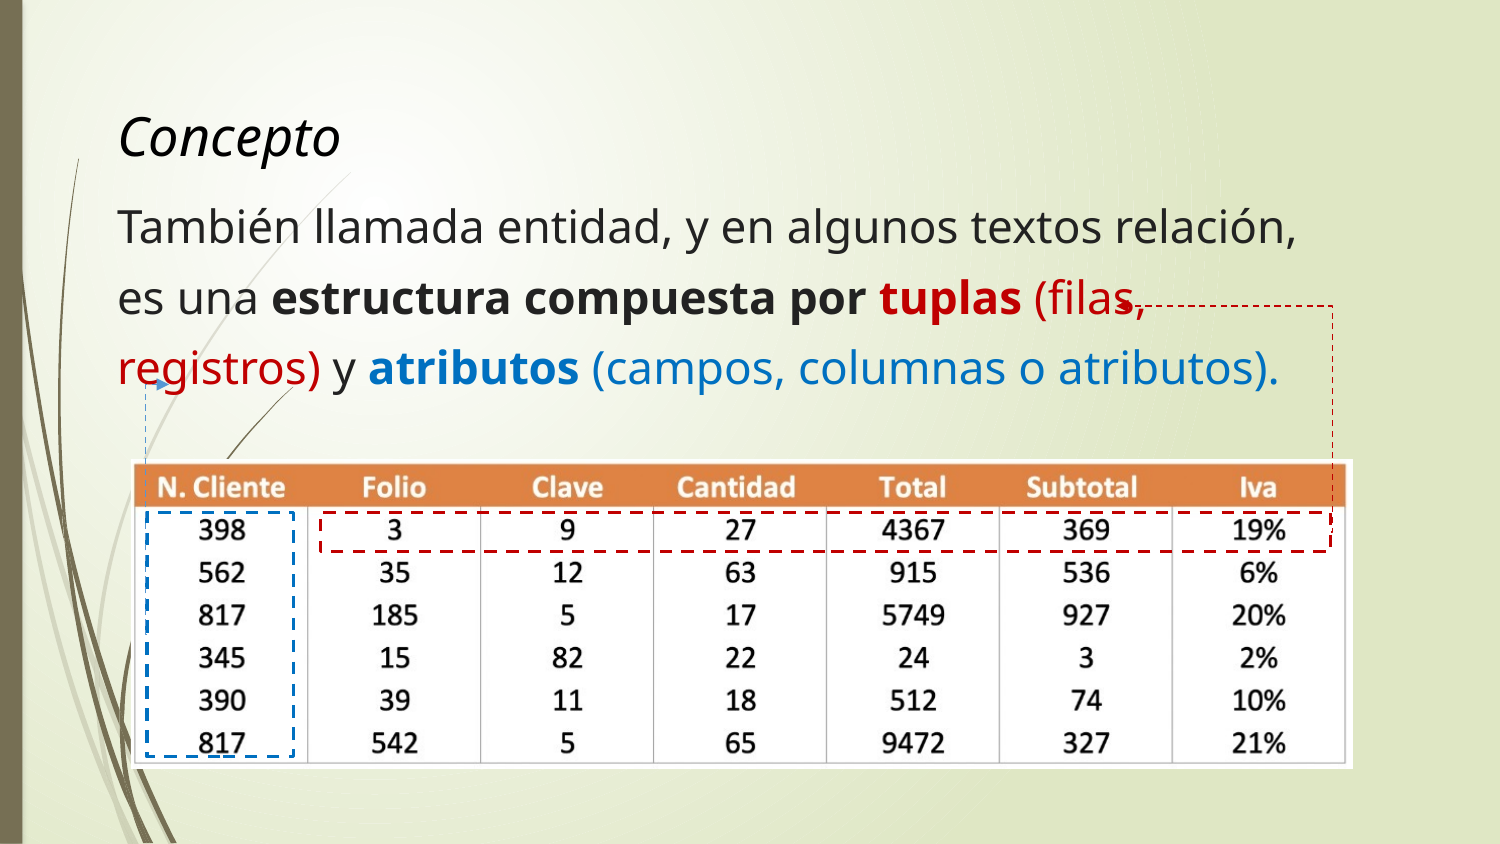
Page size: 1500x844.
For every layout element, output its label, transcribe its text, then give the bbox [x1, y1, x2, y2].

text_box Concepto [101, 86, 1098, 204]
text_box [1115, 305, 1332, 533]
picture [130, 458, 1354, 769]
text_box También llamada entidad, y en algunos textos relación, es una estructura compuesta por tuplas (filas, registros) y atributos (campos, columnas o atributos). [101, 170, 1367, 406]
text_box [146, 384, 170, 635]
